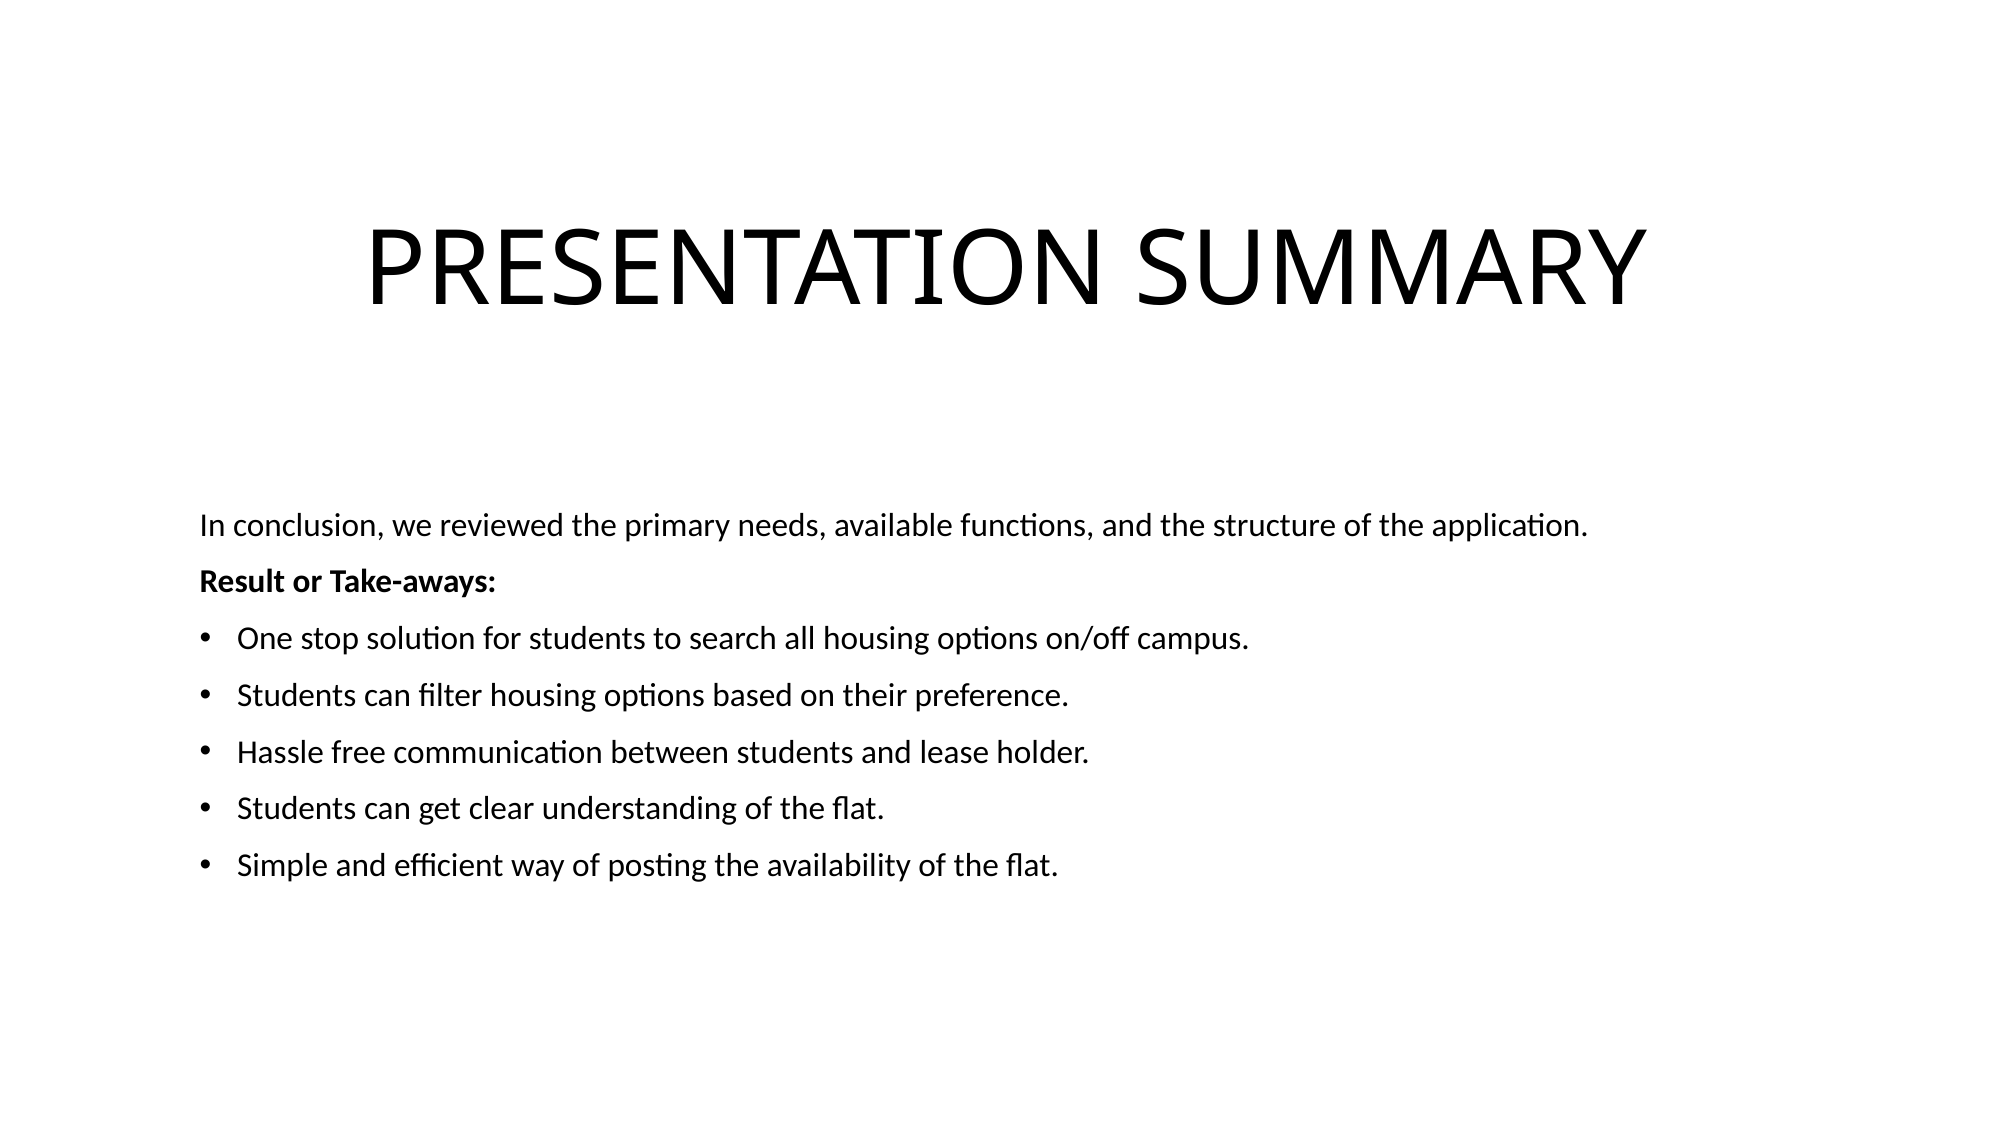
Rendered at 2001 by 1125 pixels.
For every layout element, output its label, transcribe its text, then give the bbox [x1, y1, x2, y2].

list In conclusion, we reviewed the primary needs, available functions, and the structure of the application. Result or Take-aways: One stop solution for students to search all housing options on/off campus. Students can filter housing options based on their preference. Hassle free communication between students and lease holder. Students can get clear understanding of the flat. Simple and efficient way of posting the availability of the flat. [191, 446, 1809, 945]
title PRESENTATION SUMMARY [210, 112, 1828, 335]
